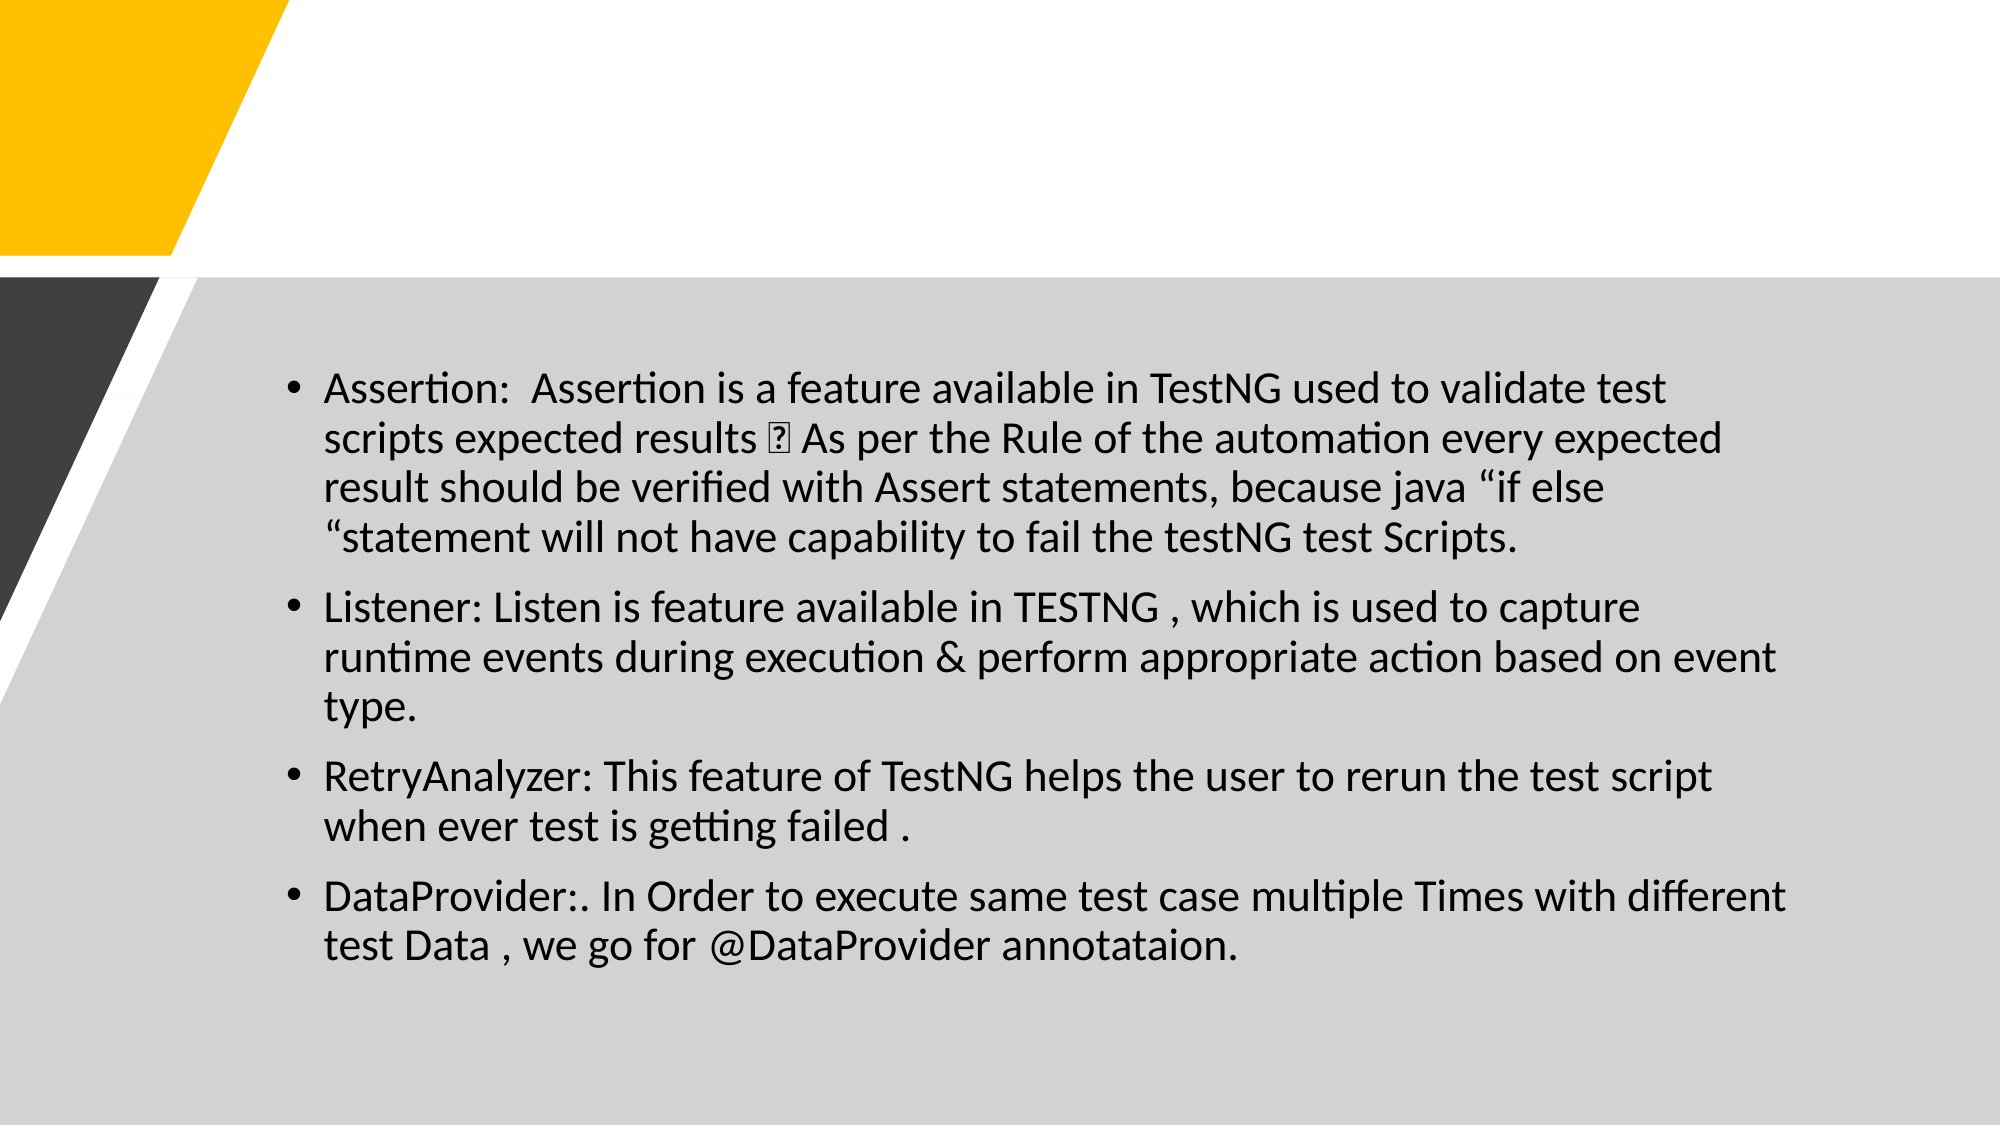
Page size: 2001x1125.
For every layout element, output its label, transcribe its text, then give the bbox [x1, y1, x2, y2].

text_box [0, 276, 162, 622]
text_box [0, 0, 291, 257]
list Assertion: Assertion is a feature available in TestNG used to validate test scripts expected results  As per the Rule of the automation every expected result should be verified with Assert statements, because java “if else “statement will not have capability to fail the testNG test Scripts. Listener: Listen is feature available in TESTNG , which is used to capture runtime events during execution & perform appropriate action based on event type. RetryAnalyzer: This feature of TestNG helps the user to rerun the test script when ever test is getting failed . DataProvider:. In Order to execute same test case multiple Times with different test Data , we go for @DataProvider annotataion. [271, 356, 1808, 1020]
text_box [0, 276, 2000, 1125]
